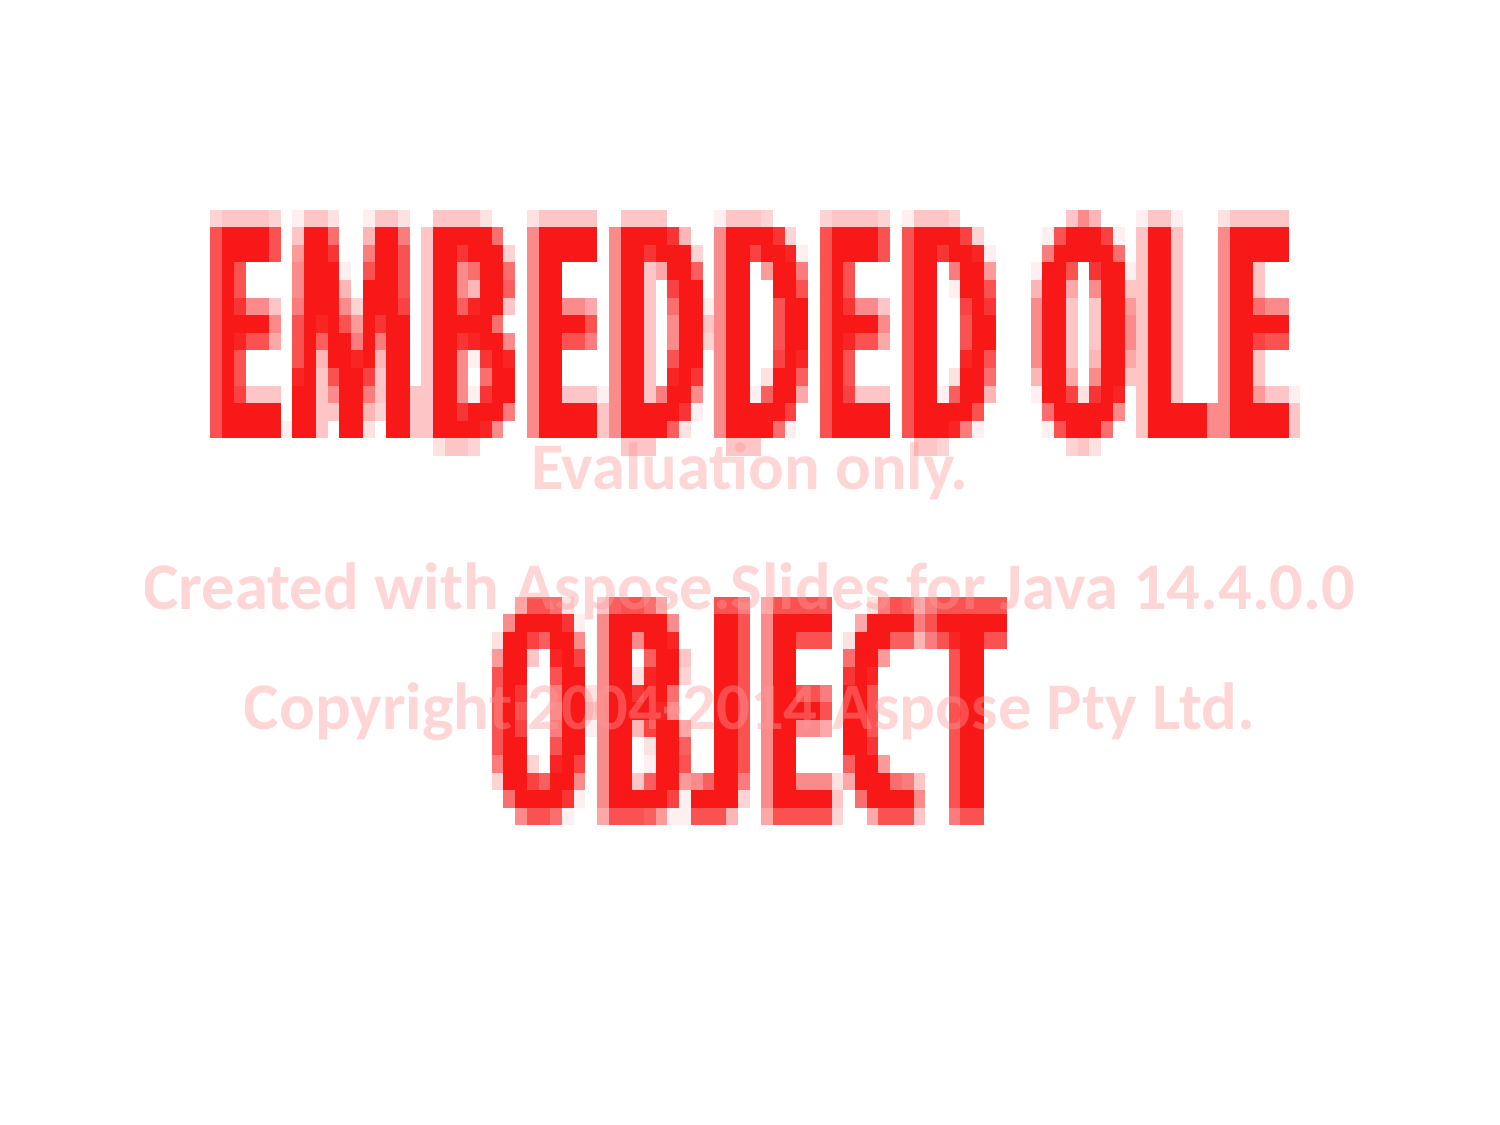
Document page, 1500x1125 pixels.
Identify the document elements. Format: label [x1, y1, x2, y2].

text_box [0, 0, 1500, 1125]
